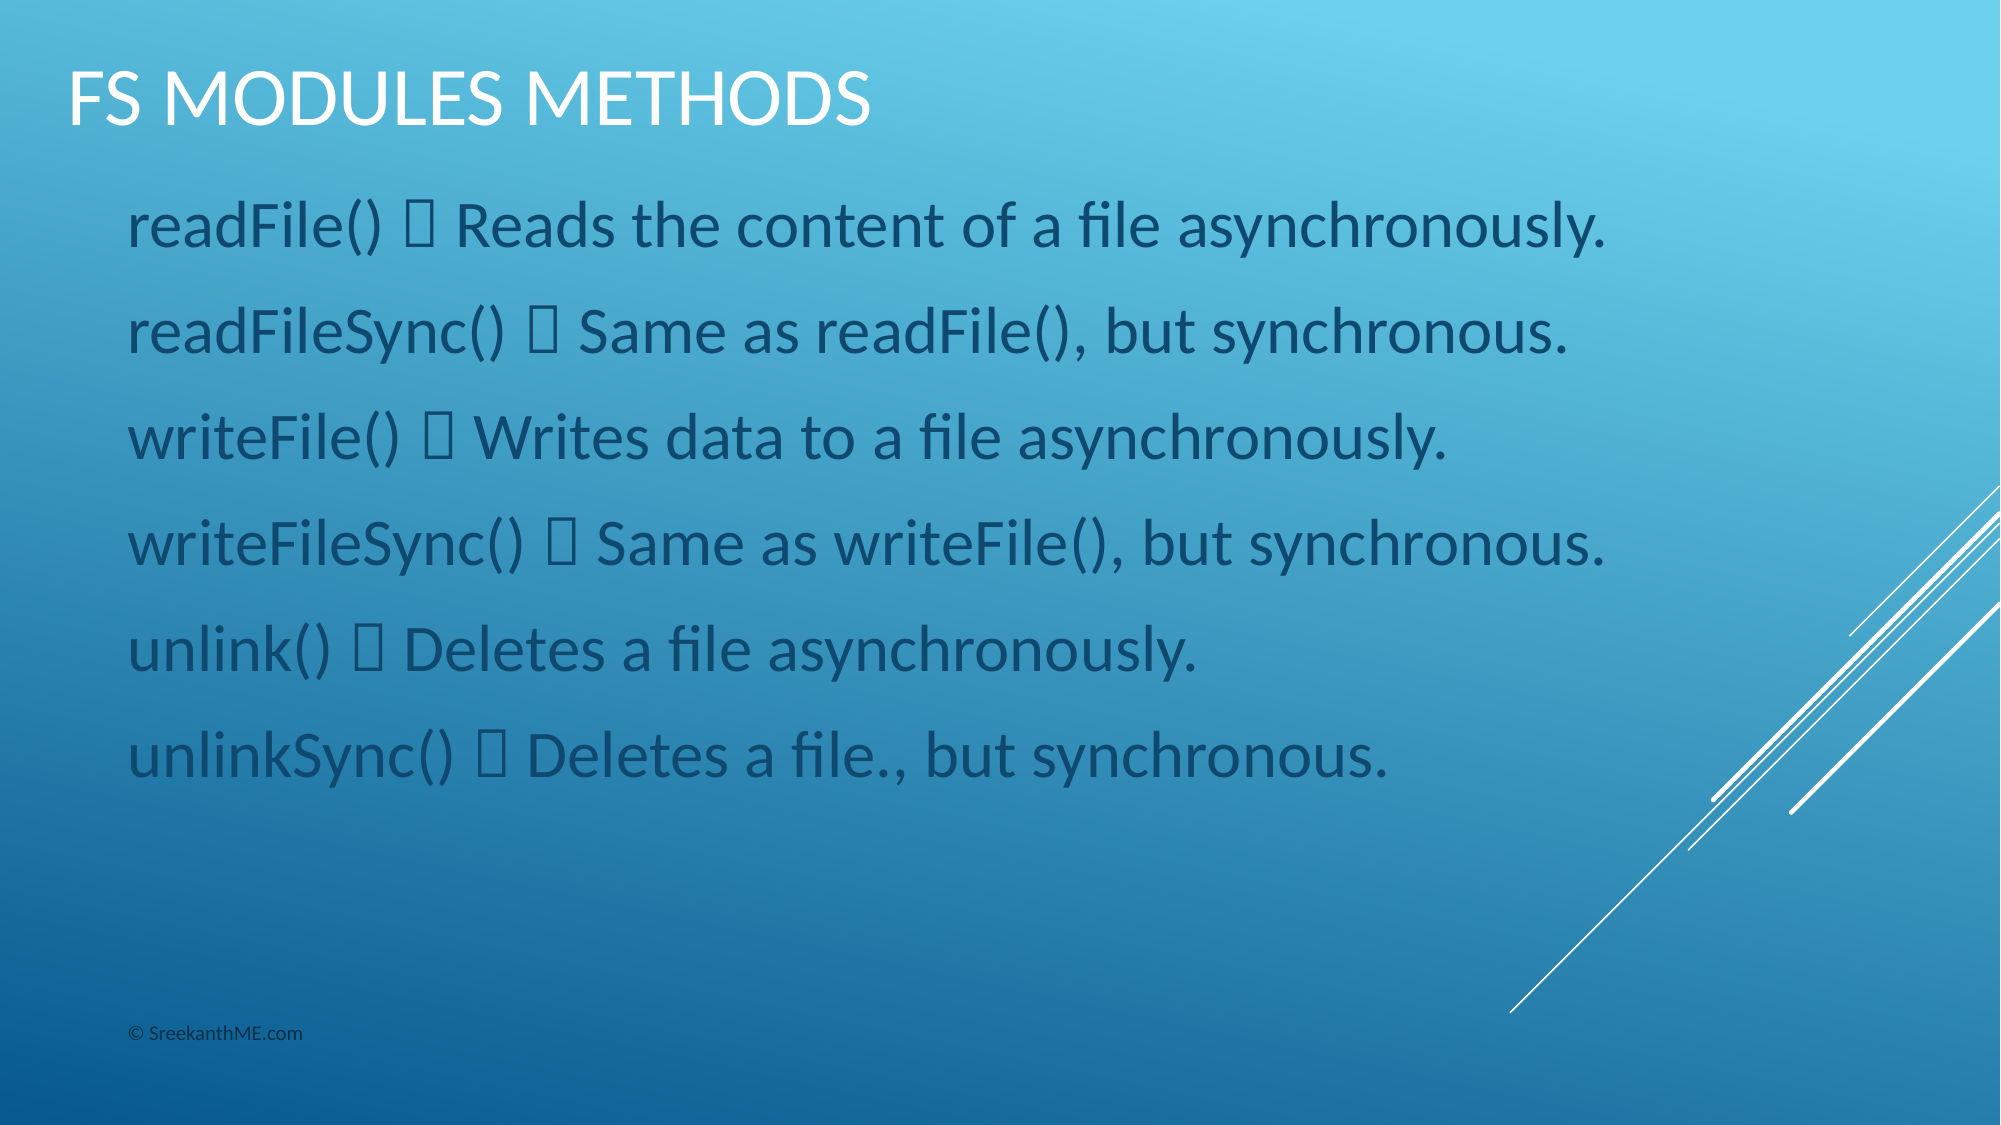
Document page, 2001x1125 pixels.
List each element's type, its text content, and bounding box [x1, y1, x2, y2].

footer © SreekanthME.com [112, 1012, 1350, 1073]
title Fs modules methods [52, 34, 1898, 150]
list readFile()  Reads the content of a file asynchronously. readFileSync()  Same as readFile(), but synchronous. writeFile()  Writes data to a file asynchronously. writeFileSync()  Same as writeFile(), but synchronous. unlink()  Deletes a file asynchronously. unlinkSync()  Deletes a file., but synchronous. [112, 173, 1811, 1043]
